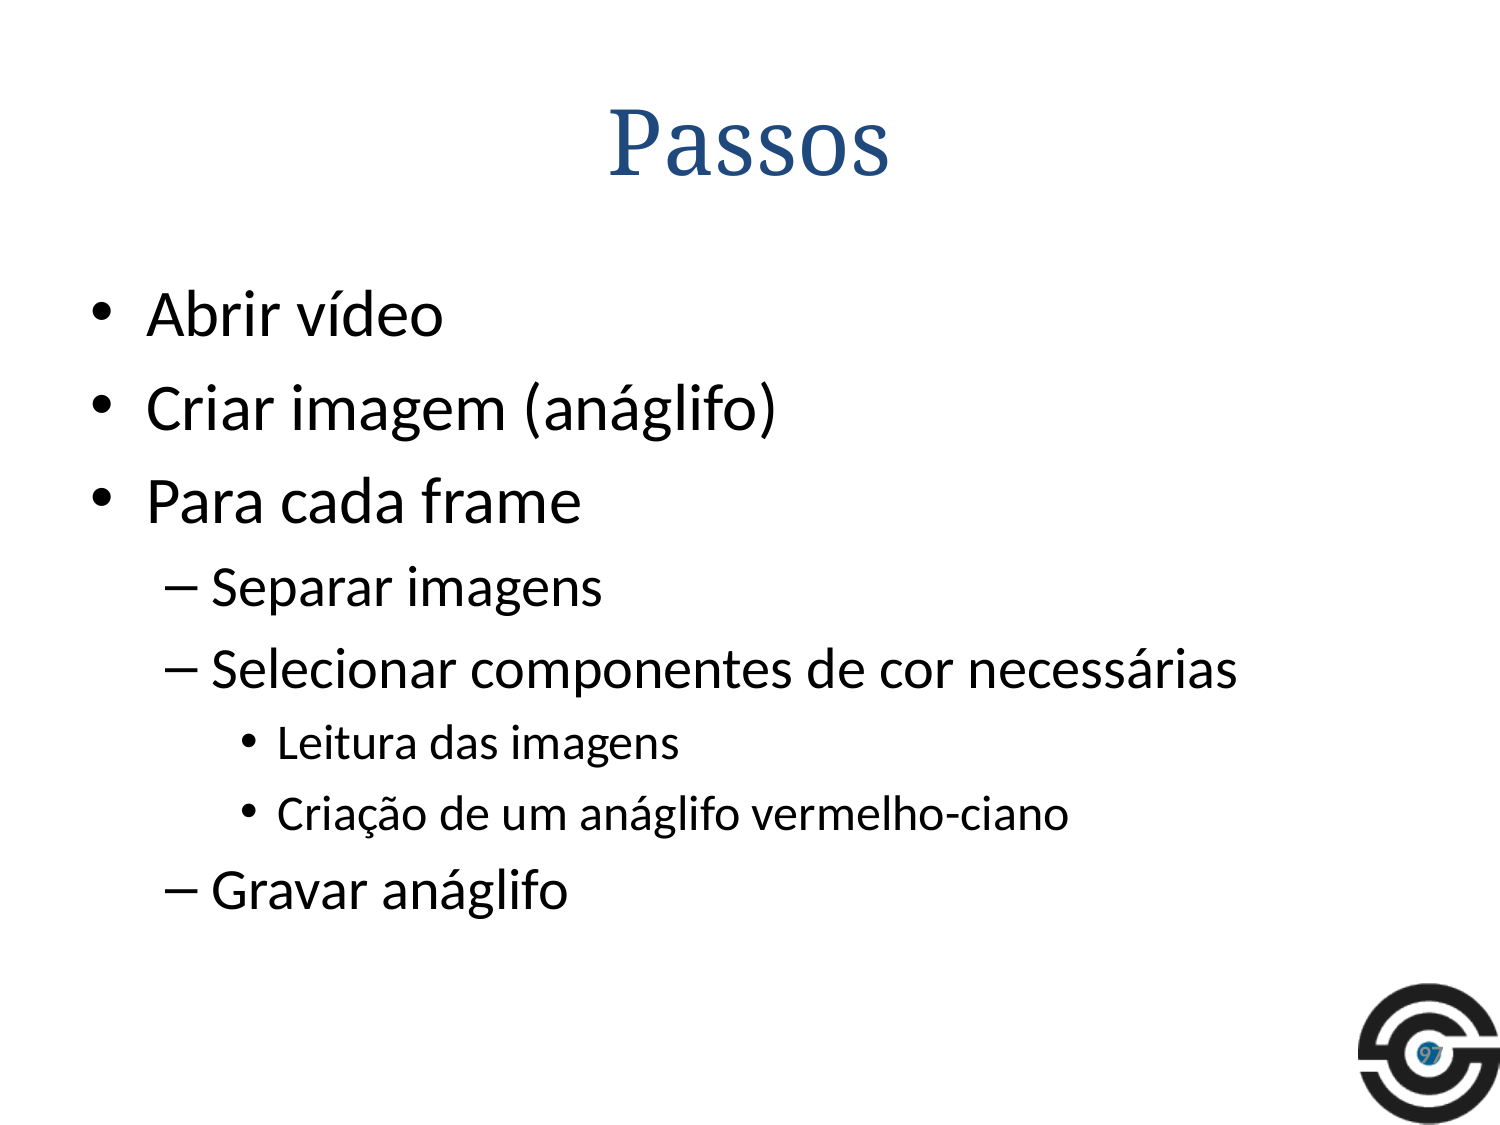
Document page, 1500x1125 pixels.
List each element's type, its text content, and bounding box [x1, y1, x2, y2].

list Abrir vídeo Criar imagem (anáglifo) Para cada frame Separar imagens Selecionar componentes de cor necessárias Leitura das imagens Criação de um anáglifo vermelho-ciano Gravar anáglifo [75, 262, 1425, 1005]
slide_number 97 [1400, 1023, 1463, 1084]
picture [1358, 983, 1500, 1125]
title Passos [75, 45, 1425, 233]
